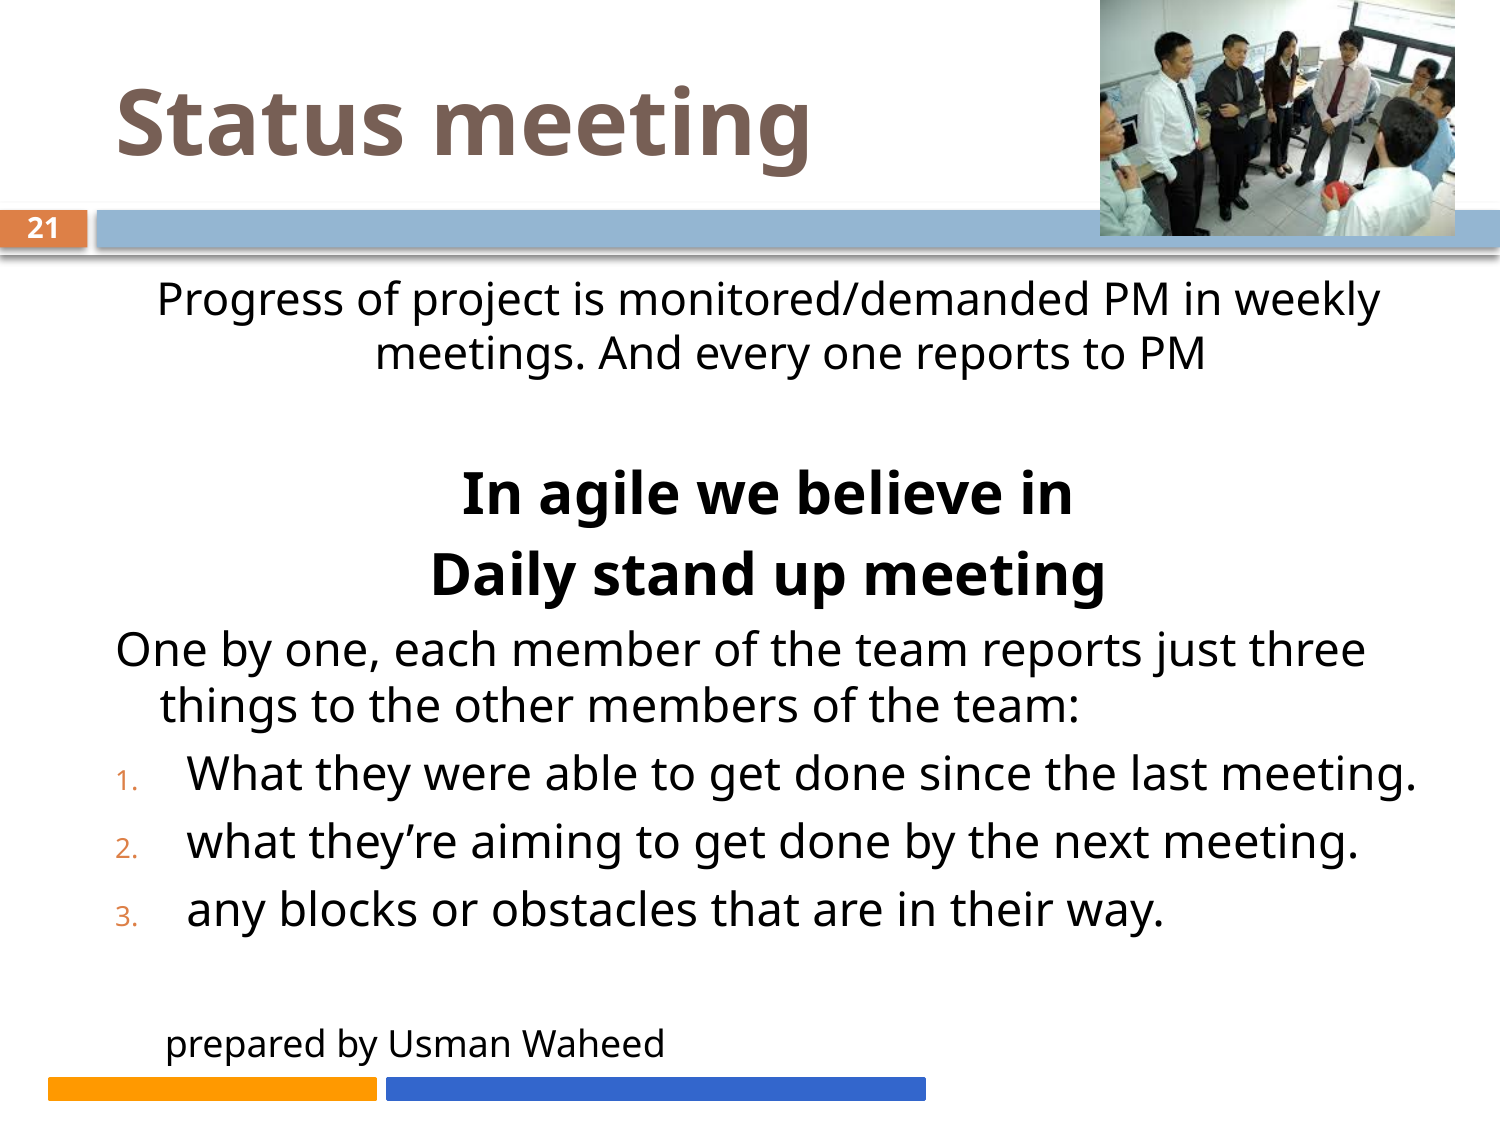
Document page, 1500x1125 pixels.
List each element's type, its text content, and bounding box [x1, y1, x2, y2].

list Progress of project is monitored/demanded PM in weekly meetings. And every one reports to PM In agile we believe in Daily stand up meeting One by one, each member of the team reports just three things to the other members of the team: What they were able to get done since the last meeting. what they’re aiming to get done by the next meeting. any blocks or obstacles that are in their way. [100, 262, 1438, 1000]
title Status meeting [100, 37, 1093, 200]
slide_number 21 [0, 208, 88, 249]
picture [1099, 0, 1455, 237]
footer prepared by Usman Waheed [150, 1012, 800, 1088]
